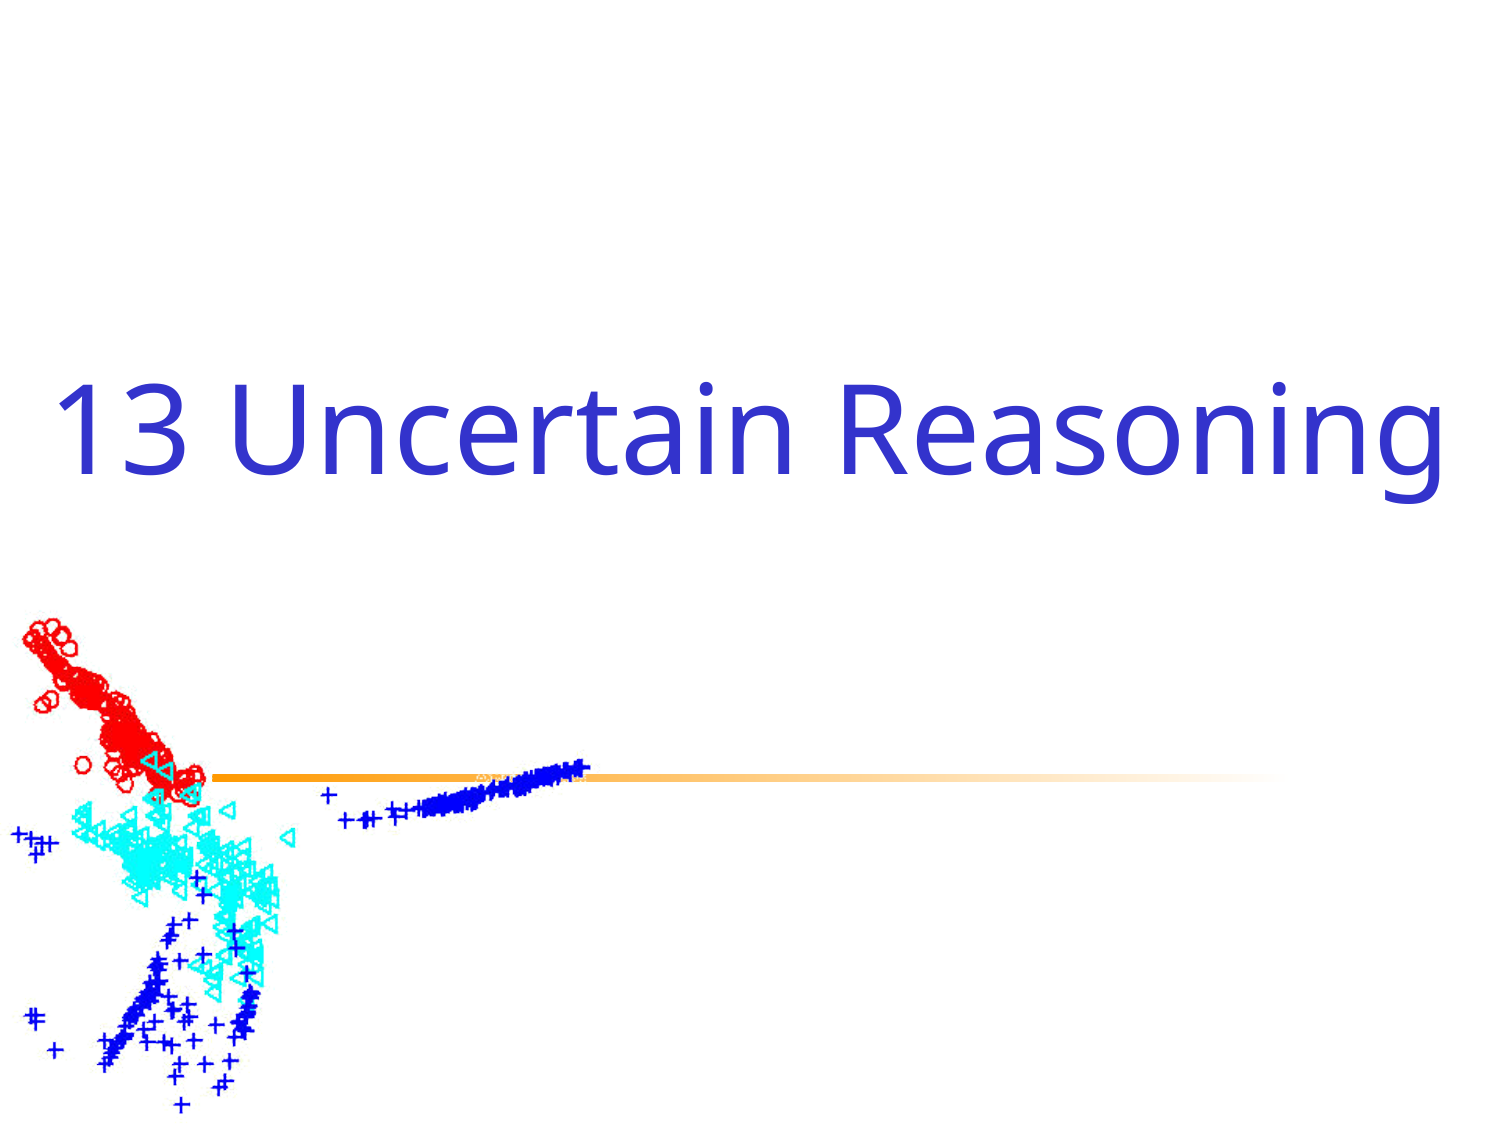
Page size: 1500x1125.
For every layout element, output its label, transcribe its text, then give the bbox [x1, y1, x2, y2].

title 13 Uncertain Reasoning [0, 287, 1500, 563]
text_box [619, 774, 1288, 782]
picture [0, 573, 616, 1125]
